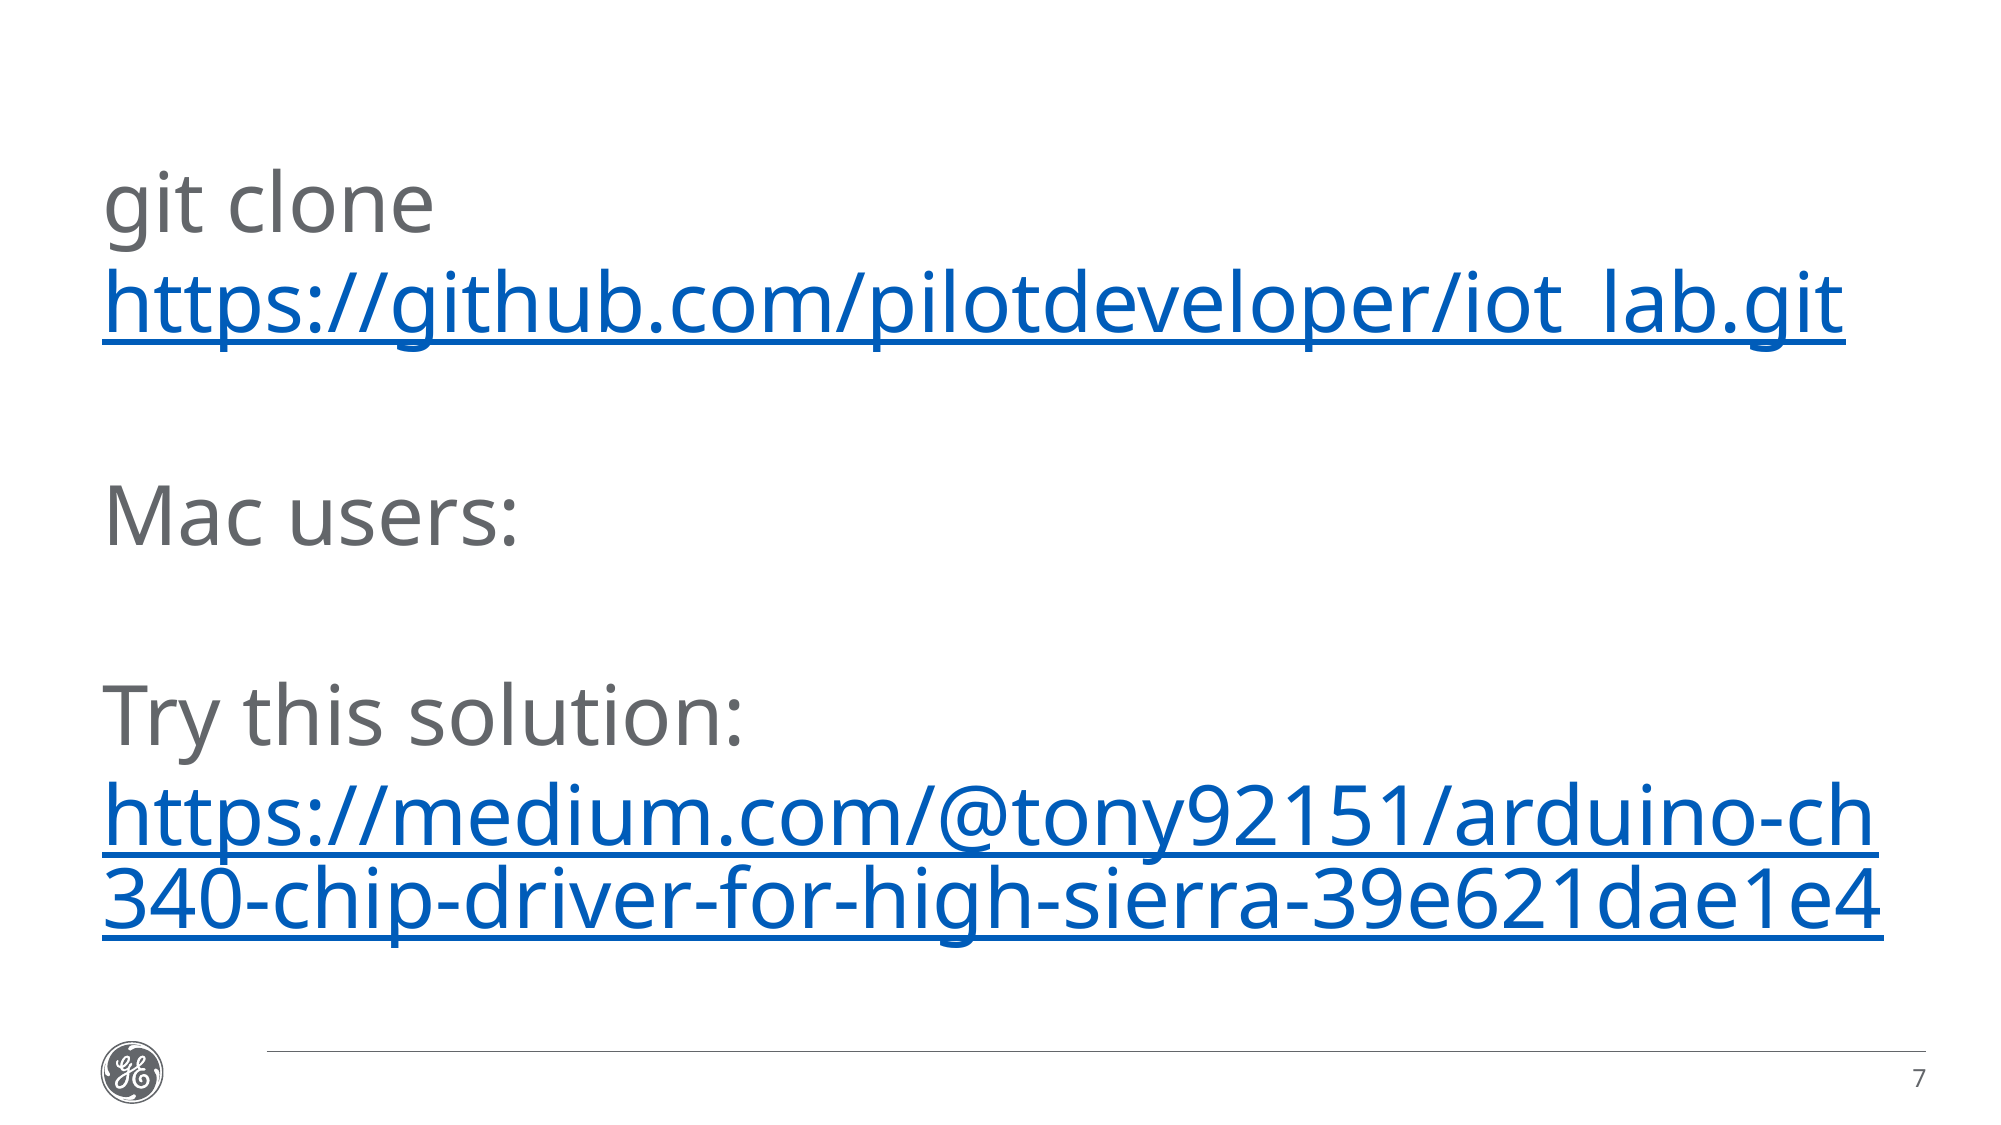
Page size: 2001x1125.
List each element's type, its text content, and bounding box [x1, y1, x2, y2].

slide_number 7 [1872, 1084, 1927, 1093]
text_box git clone https://github.com/pilotdeveloper/iot_lab.git Mac users: Try this solution: https://medium.com/@tony92151/arduino-ch340-chip-driver-for-high-sierra-39e621dae1e4 [87, 141, 1927, 1084]
